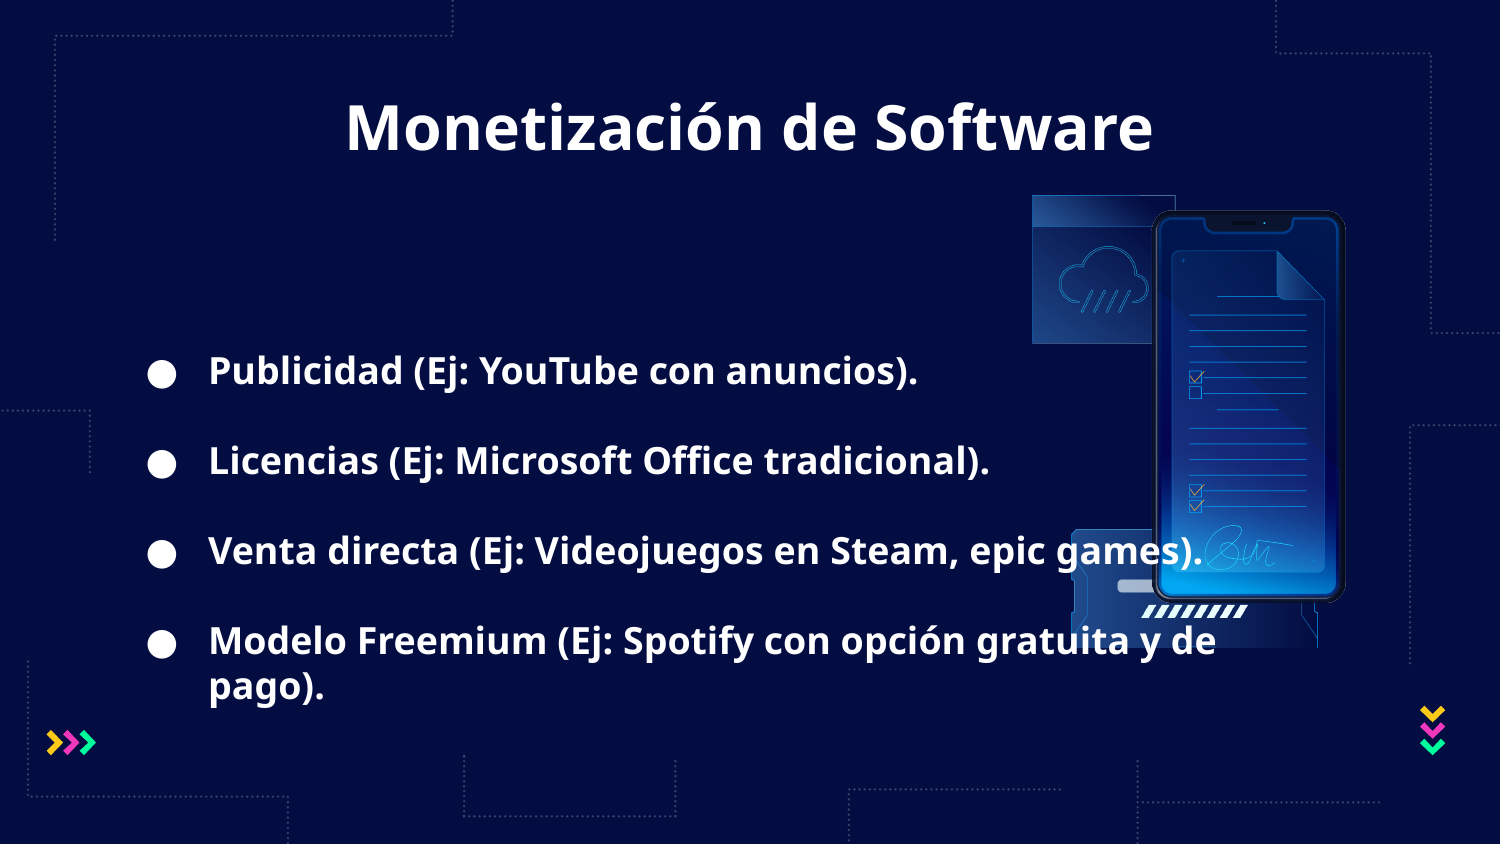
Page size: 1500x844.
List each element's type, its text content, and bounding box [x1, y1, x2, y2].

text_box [1016, 171, 1358, 648]
title Monetización de Software [118, 72, 1382, 167]
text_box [1203, 525, 1293, 571]
subtitle Publicidad (Ej: YouTube con anuncios). Licencias (Ej: Microsoft Office tradicional). Venta directa (Ej: Videojuegos en Steam, epic games). Modelo Freemium (Ej: Spotify con opción gratuita y de pago). [118, 270, 1349, 723]
